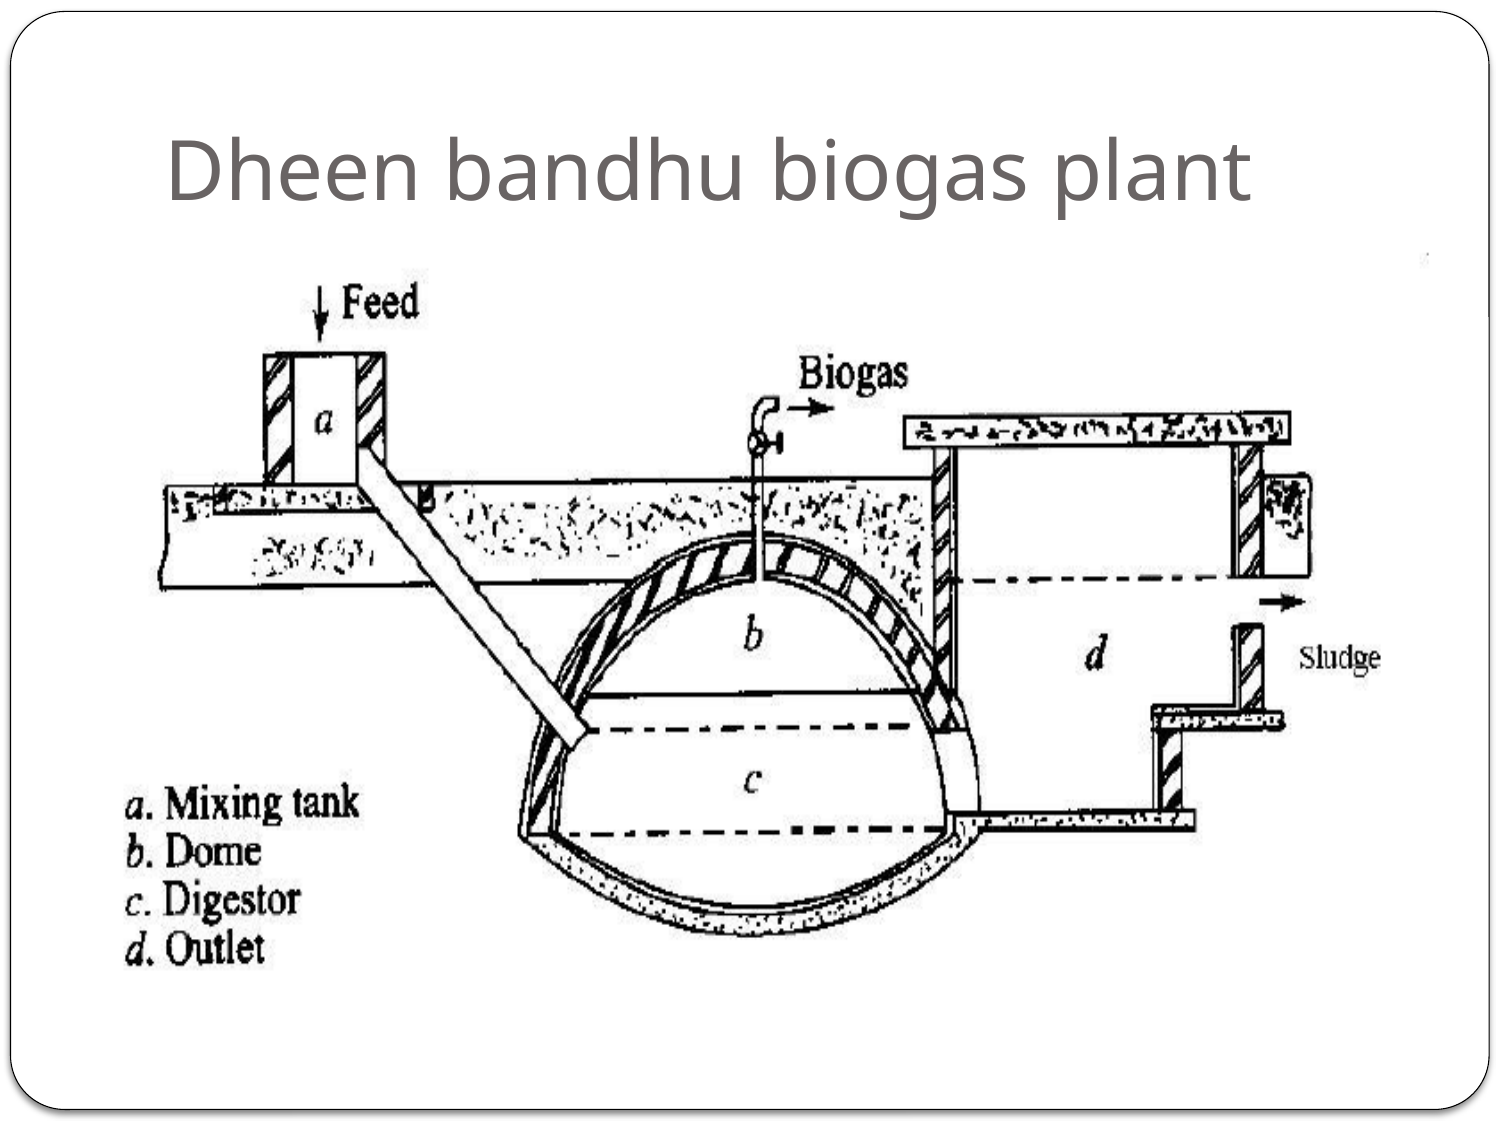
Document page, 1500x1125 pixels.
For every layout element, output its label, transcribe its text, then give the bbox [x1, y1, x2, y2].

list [58, 234, 1454, 1032]
title Dheen bandhu biogas plant [150, 45, 1425, 232]
